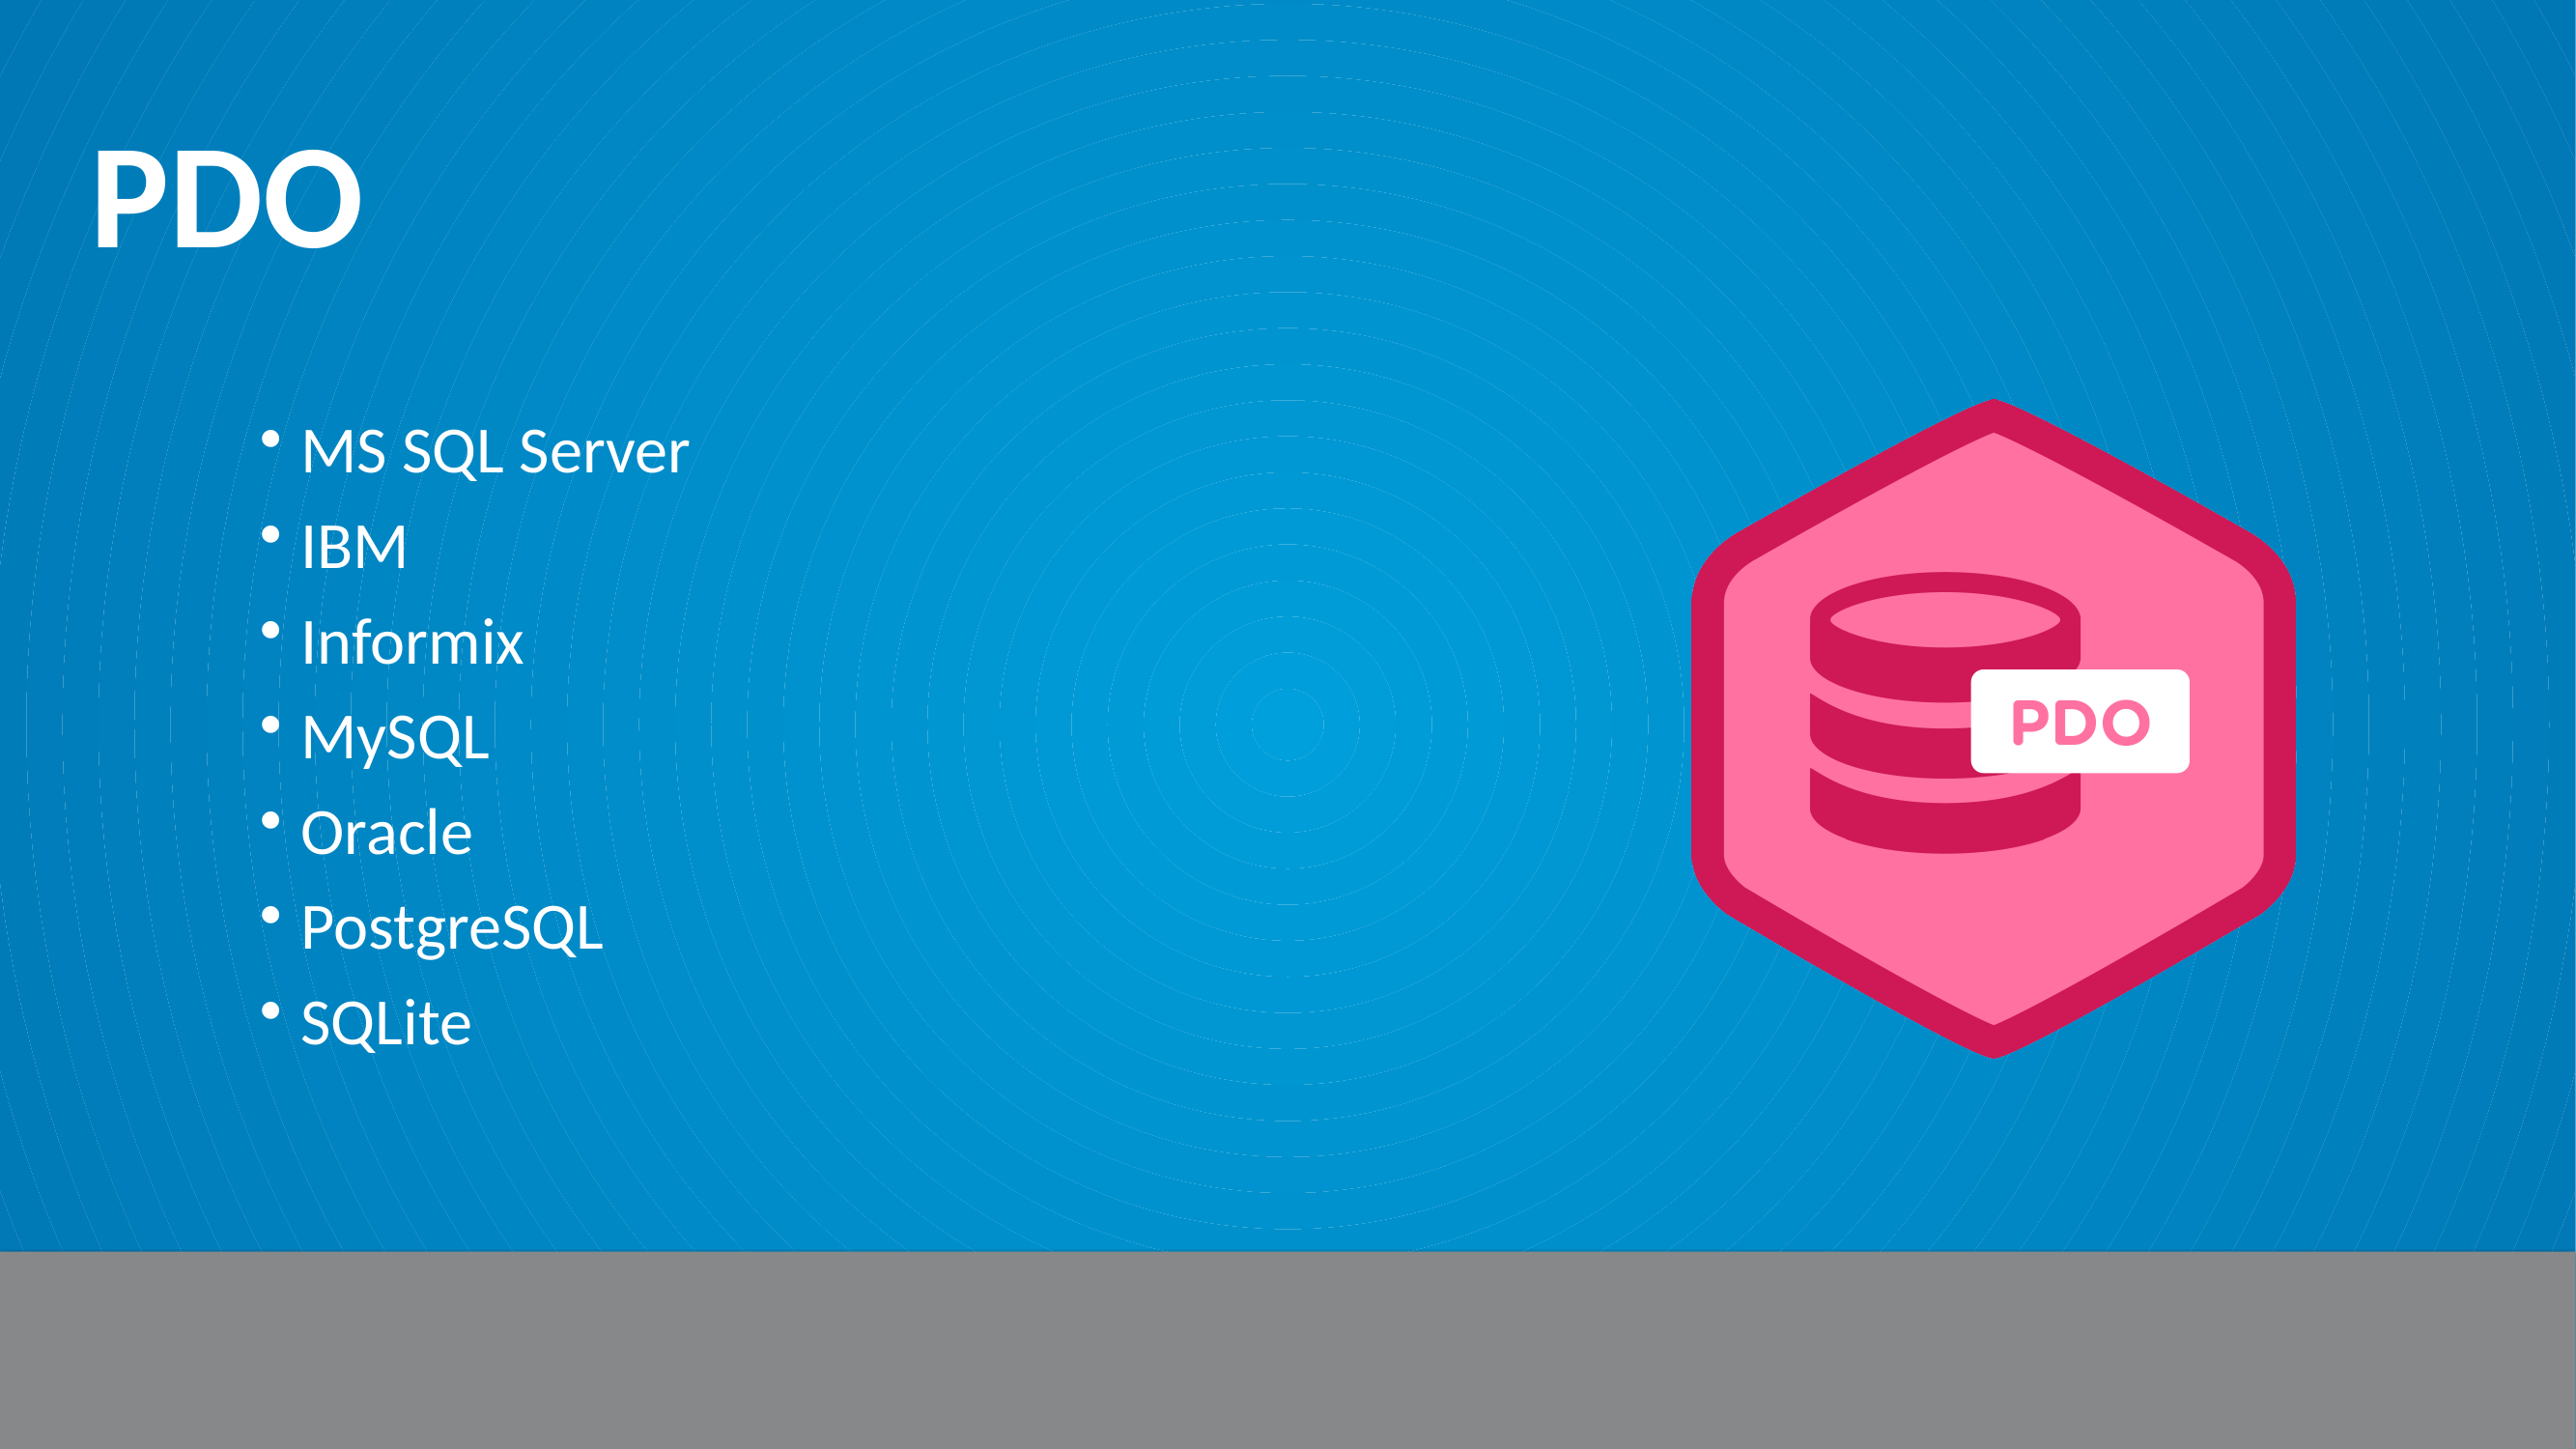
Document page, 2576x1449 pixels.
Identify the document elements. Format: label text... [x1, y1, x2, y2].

title PDO [82, 80, 2494, 296]
list MS SQL Server IBM Informix MySQL Oracle PostgreSQL SQLite [202, 399, 1757, 1208]
picture [1692, 400, 2296, 1058]
